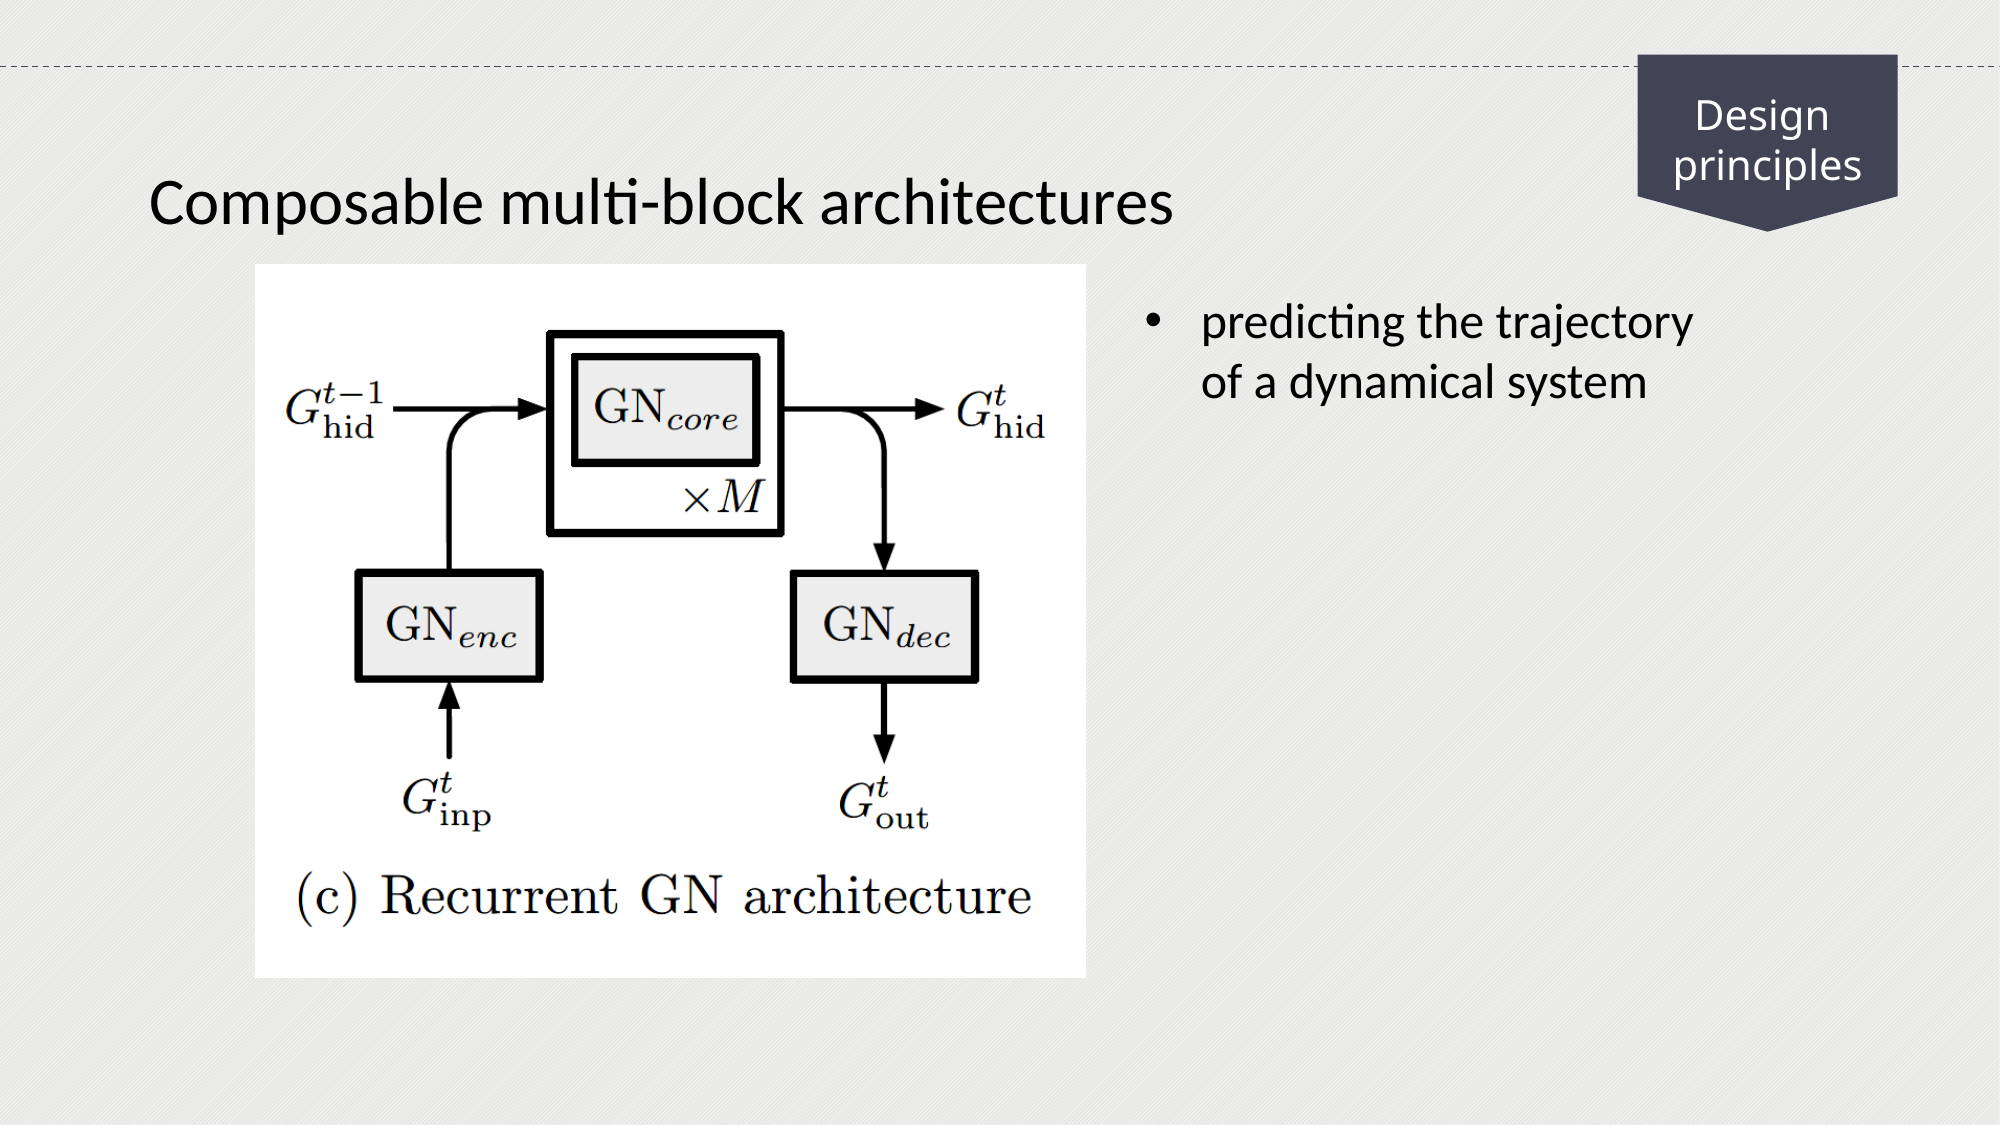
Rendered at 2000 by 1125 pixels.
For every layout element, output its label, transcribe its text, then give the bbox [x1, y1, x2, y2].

text_box Design principles [1657, 81, 1878, 197]
text_box Composable multi-block architectures [134, 150, 1509, 245]
text_box [1635, 78, 1900, 234]
text_box [1635, 52, 1900, 65]
text_box predicting the trajectory of a dynamical system [1129, 281, 1727, 417]
picture [255, 264, 1087, 978]
